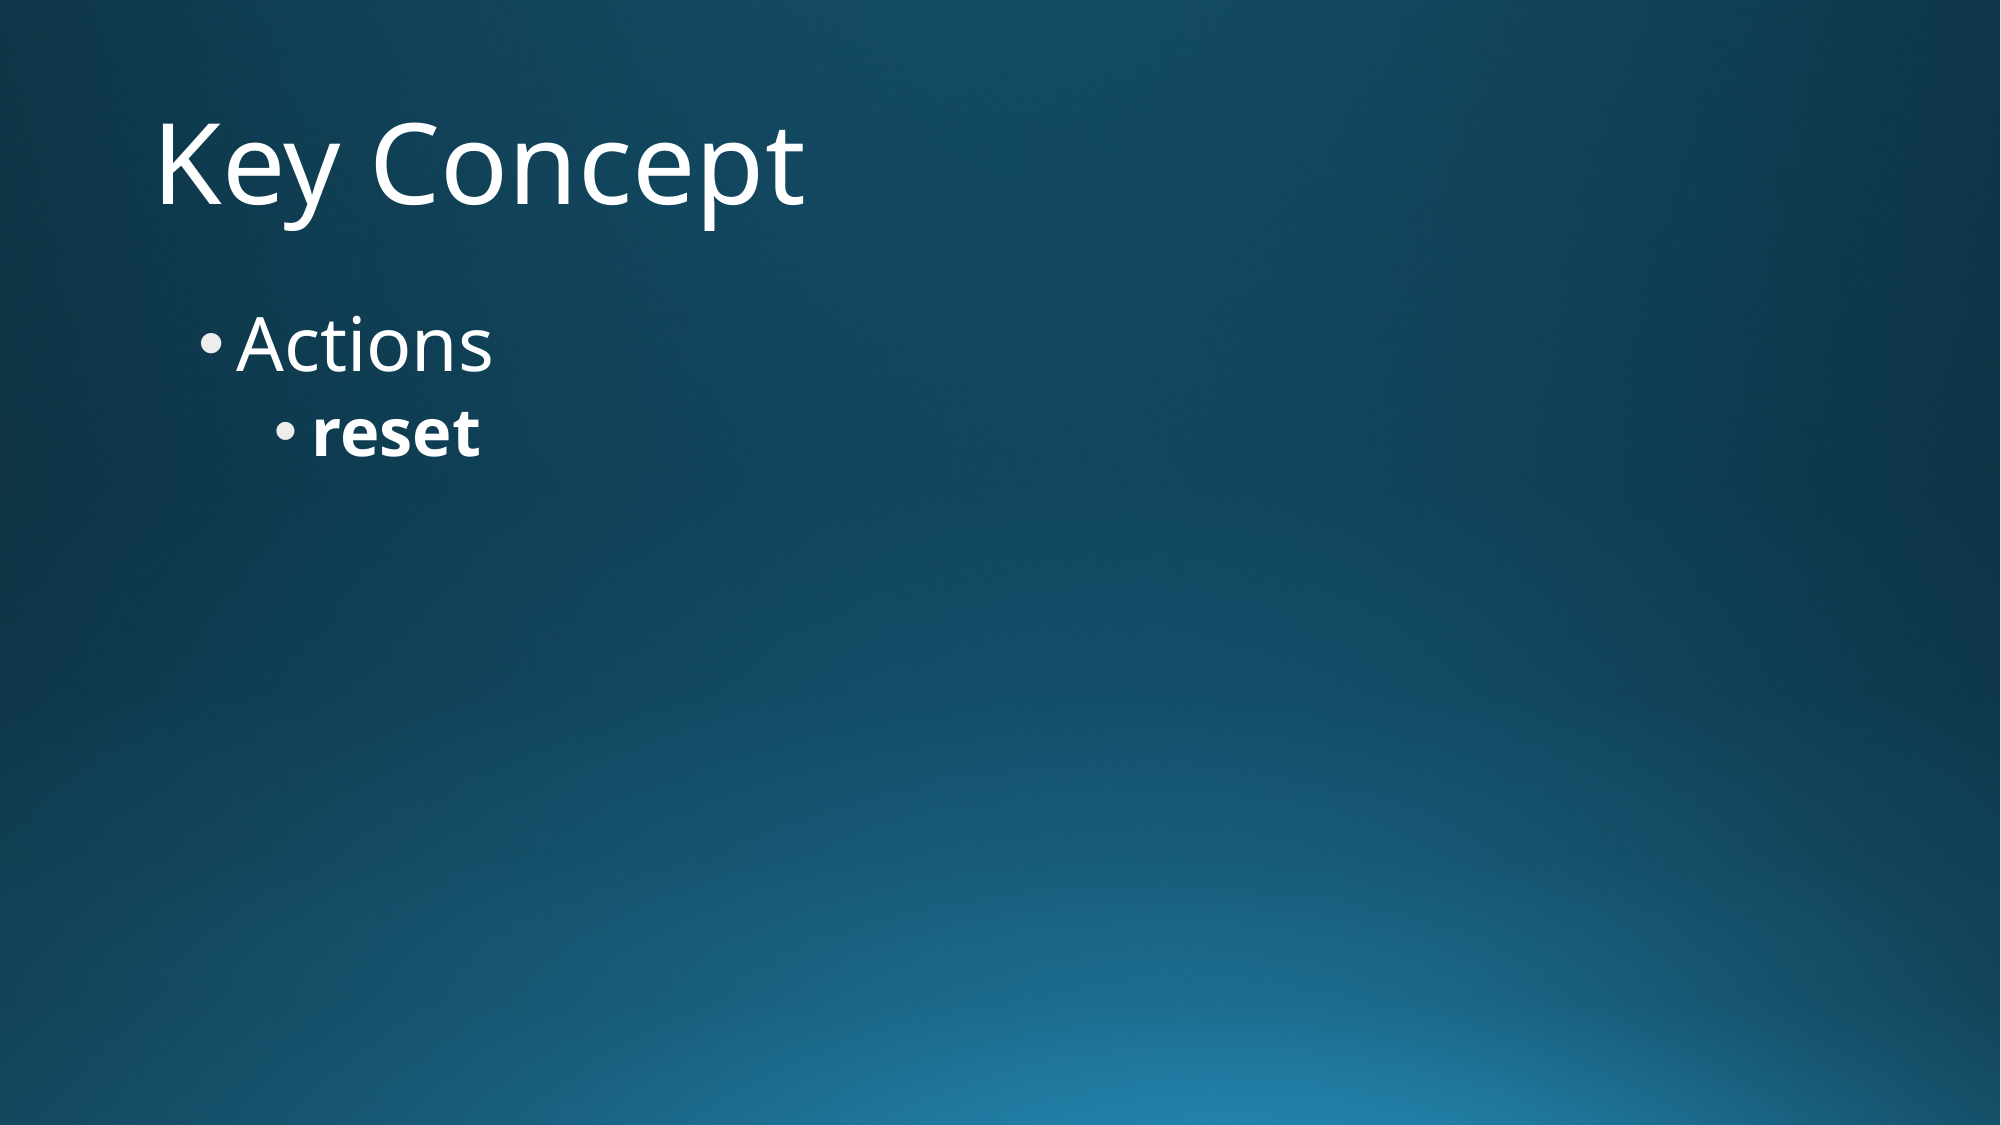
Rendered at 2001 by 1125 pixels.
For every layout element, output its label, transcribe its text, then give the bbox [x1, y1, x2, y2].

title Key Concept [137, 59, 1863, 278]
list Actions reset [183, 299, 1863, 1014]
picture [0, 0, 2001, 1125]
